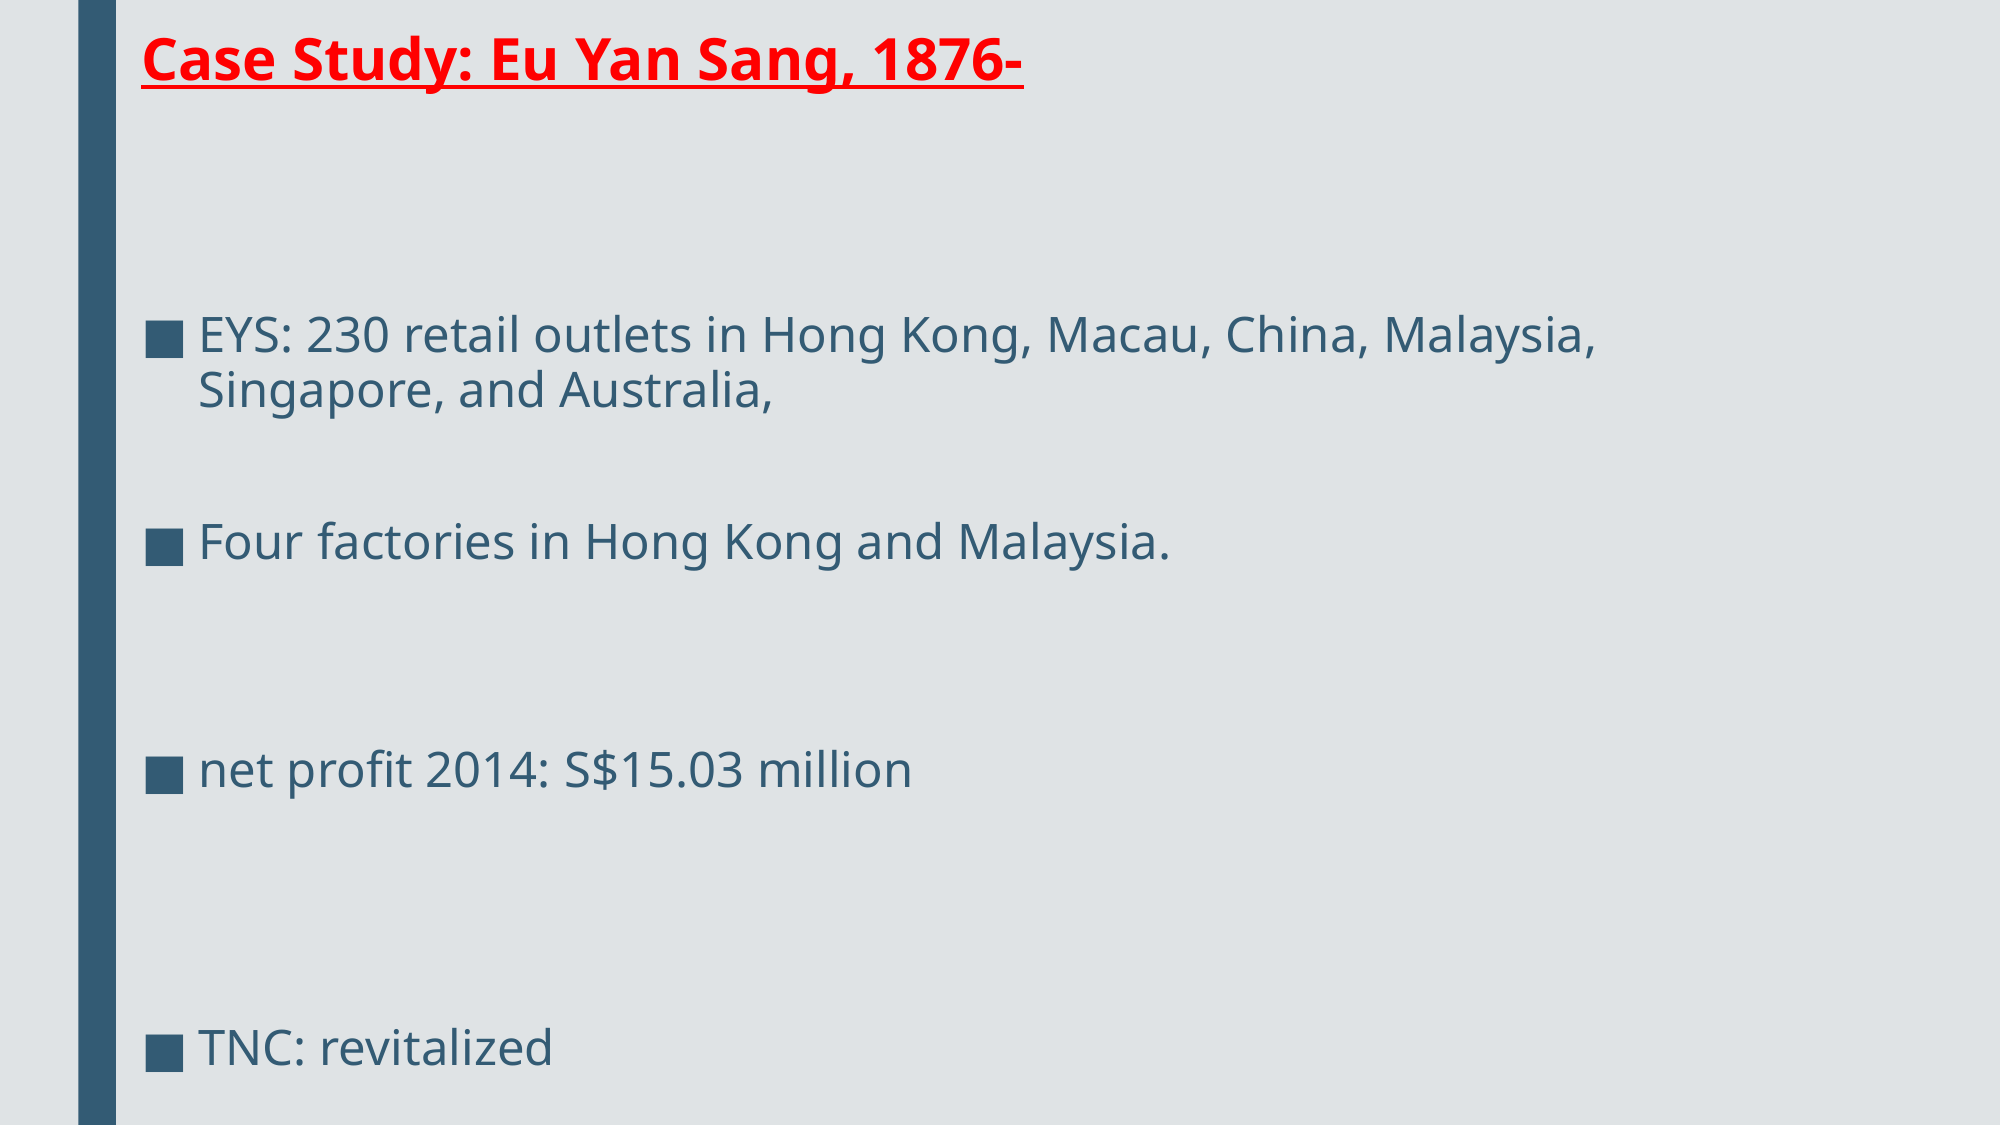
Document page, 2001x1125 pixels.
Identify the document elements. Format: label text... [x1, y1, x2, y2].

list EYS: 230 retail outlets in Hong Kong, Macau, China, Malaysia, Singapore, and Australia, Four factories in Hong Kong and Malaysia. net profit 2014: S$15.03 million TNC: revitalized [126, 300, 1702, 1088]
title Case Study: Eu Yan Sang, 1876- [126, 23, 1702, 268]
